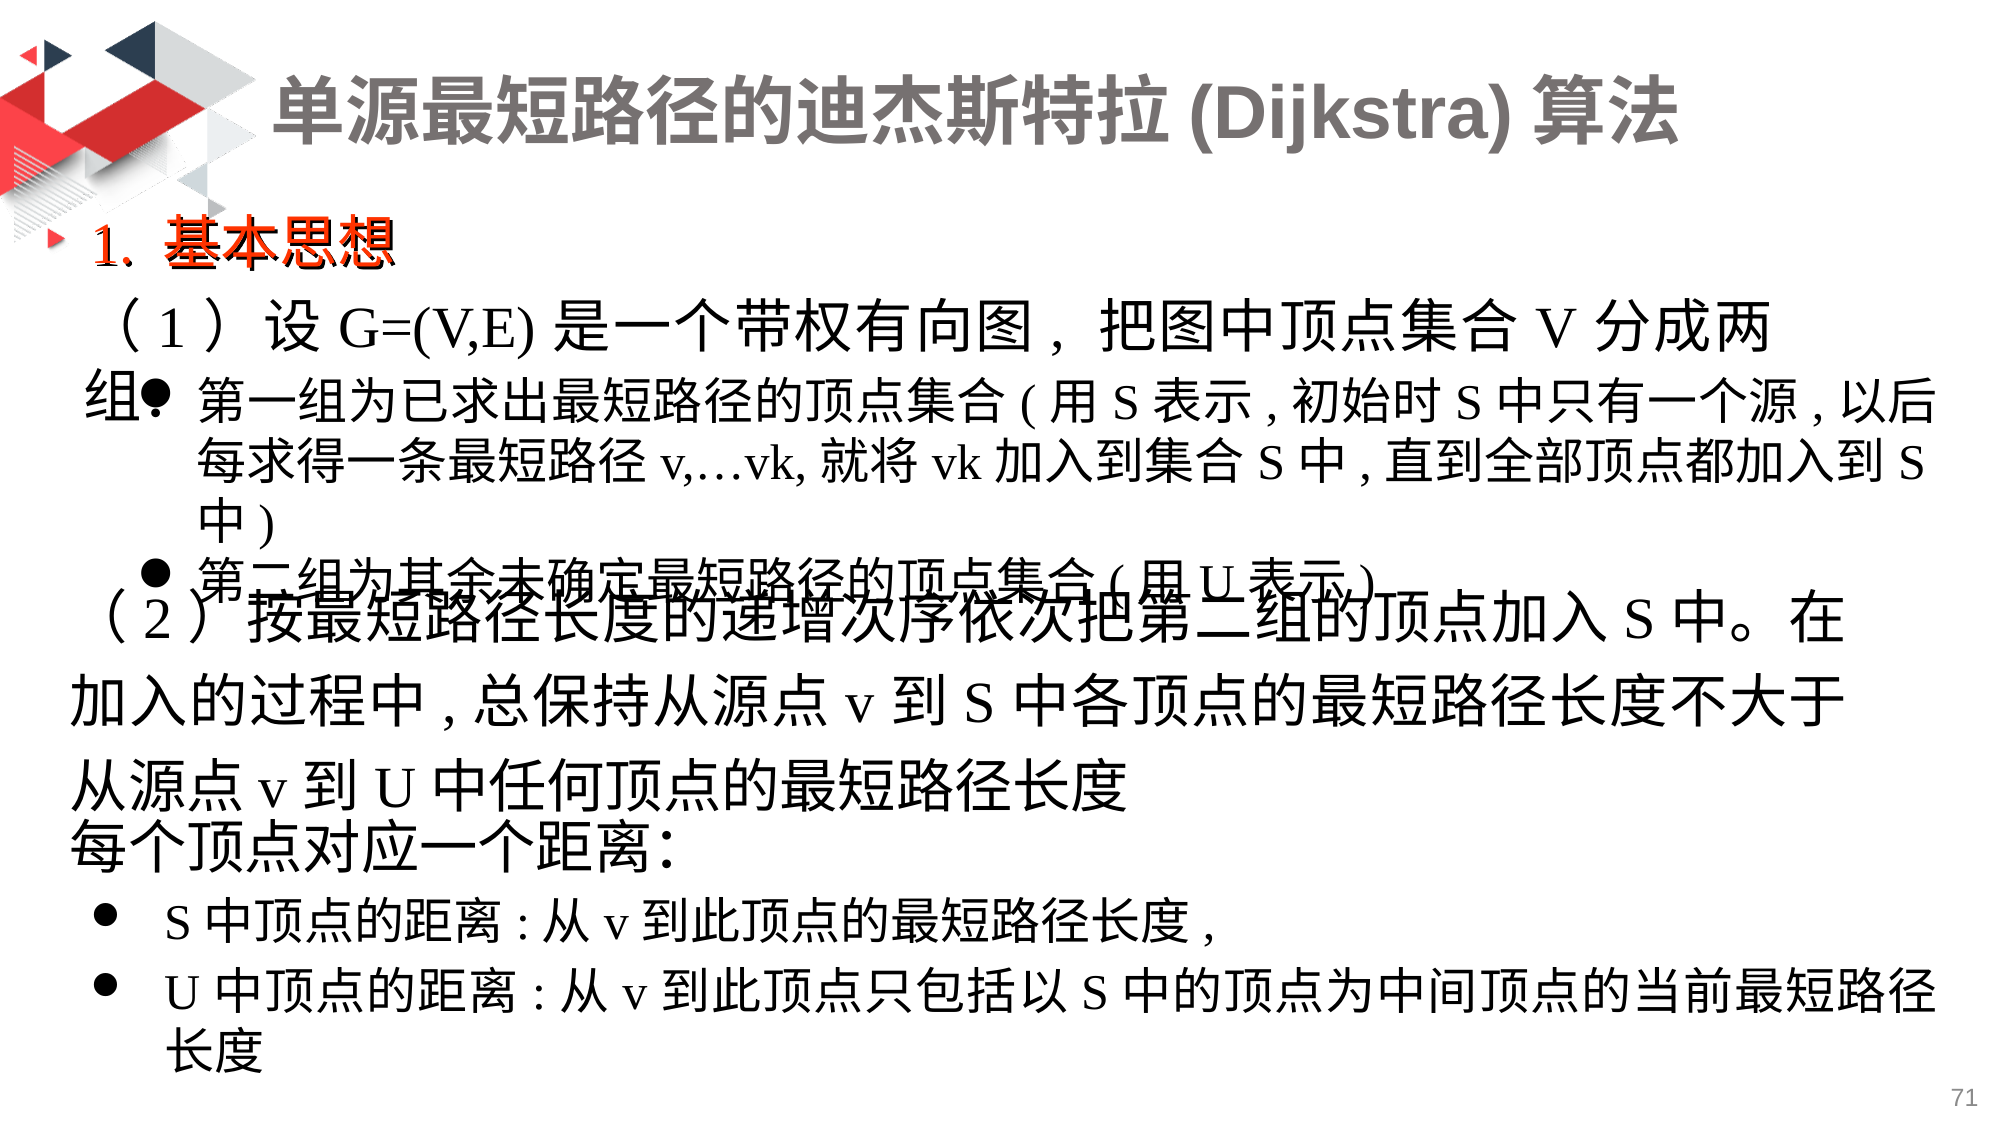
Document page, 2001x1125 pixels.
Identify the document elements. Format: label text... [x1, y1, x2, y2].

picture [0, 21, 256, 255]
slide_number 71 [1923, 1067, 1994, 1125]
text_box （1）设G=(V,E)是一个带权有向图, 把图中顶点集合V分成两组： [68, 282, 1788, 437]
title 单源最短路径的迪杰斯特拉(Dijkstra)算法 [255, 50, 1943, 178]
text_box S中顶点的距离:从v到此顶点的最短路径长度, U中顶点的距离:从v到此顶点只包括以S中的顶点为中间顶点的当前最短路径长度 [75, 882, 1953, 1088]
text_box 1. 基本思想 [75, 198, 512, 283]
text_box 第一组为已求出最短路径的顶点集合(用S表示,初始时S中只有一个源,以后每求得一条最短路径v,…vk,就将vk加入到集合S中,直到全部顶点都加入到S中) 第二组为其余未确定最短路径的顶点集合(用U表示) [123, 362, 1953, 618]
text_box 每个顶点对应一个距离： [55, 795, 824, 888]
text_box （2）按最短路径长度的递增次序依次把第二组的顶点加入S中。在加入的过程中,总保持从源点v到S中各顶点的最短路径长度不大于从源点v到U中任何顶点的最短路径长度 [55, 559, 1863, 826]
